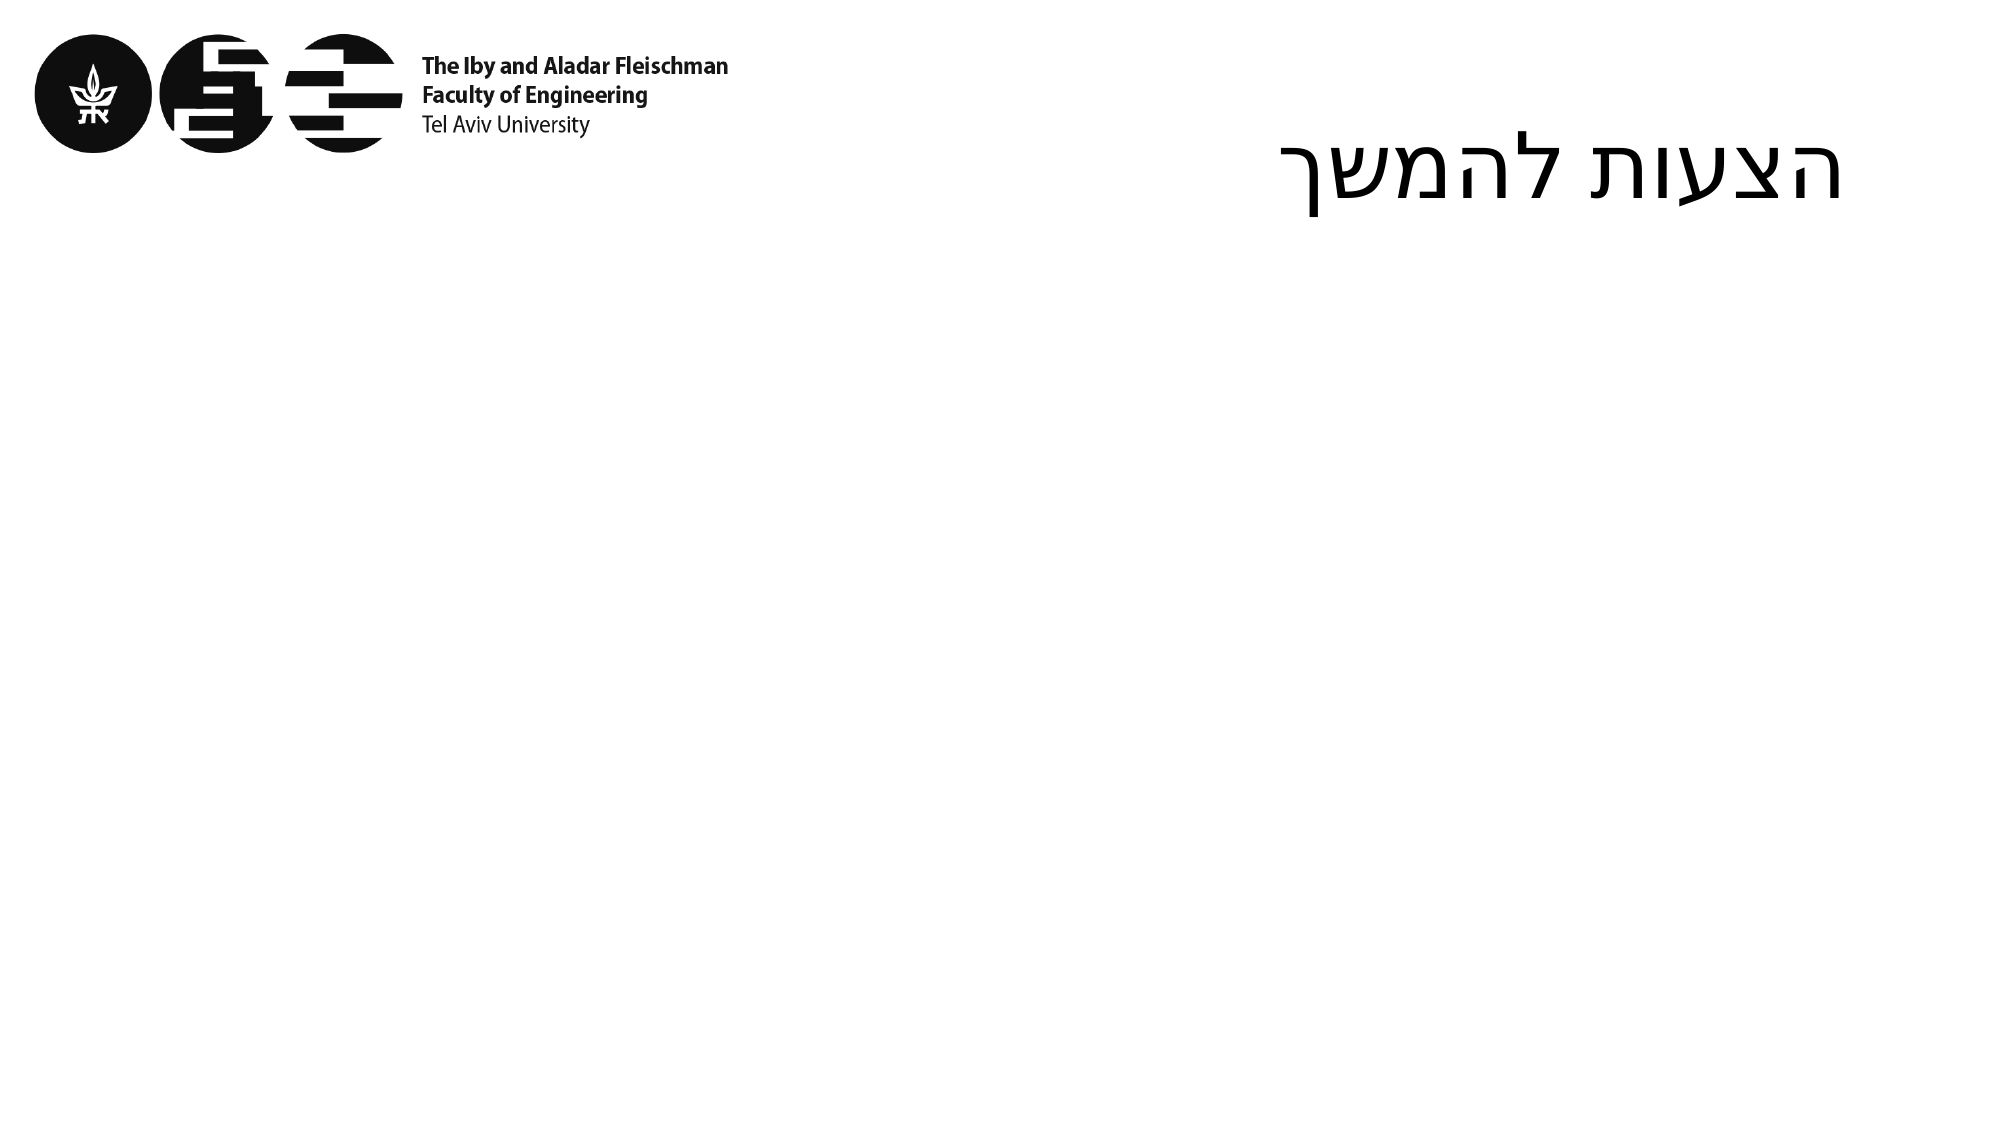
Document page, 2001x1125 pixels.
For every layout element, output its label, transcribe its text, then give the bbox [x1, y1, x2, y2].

title הצעות להמשך [137, 59, 1863, 278]
picture [0, 3, 793, 185]
